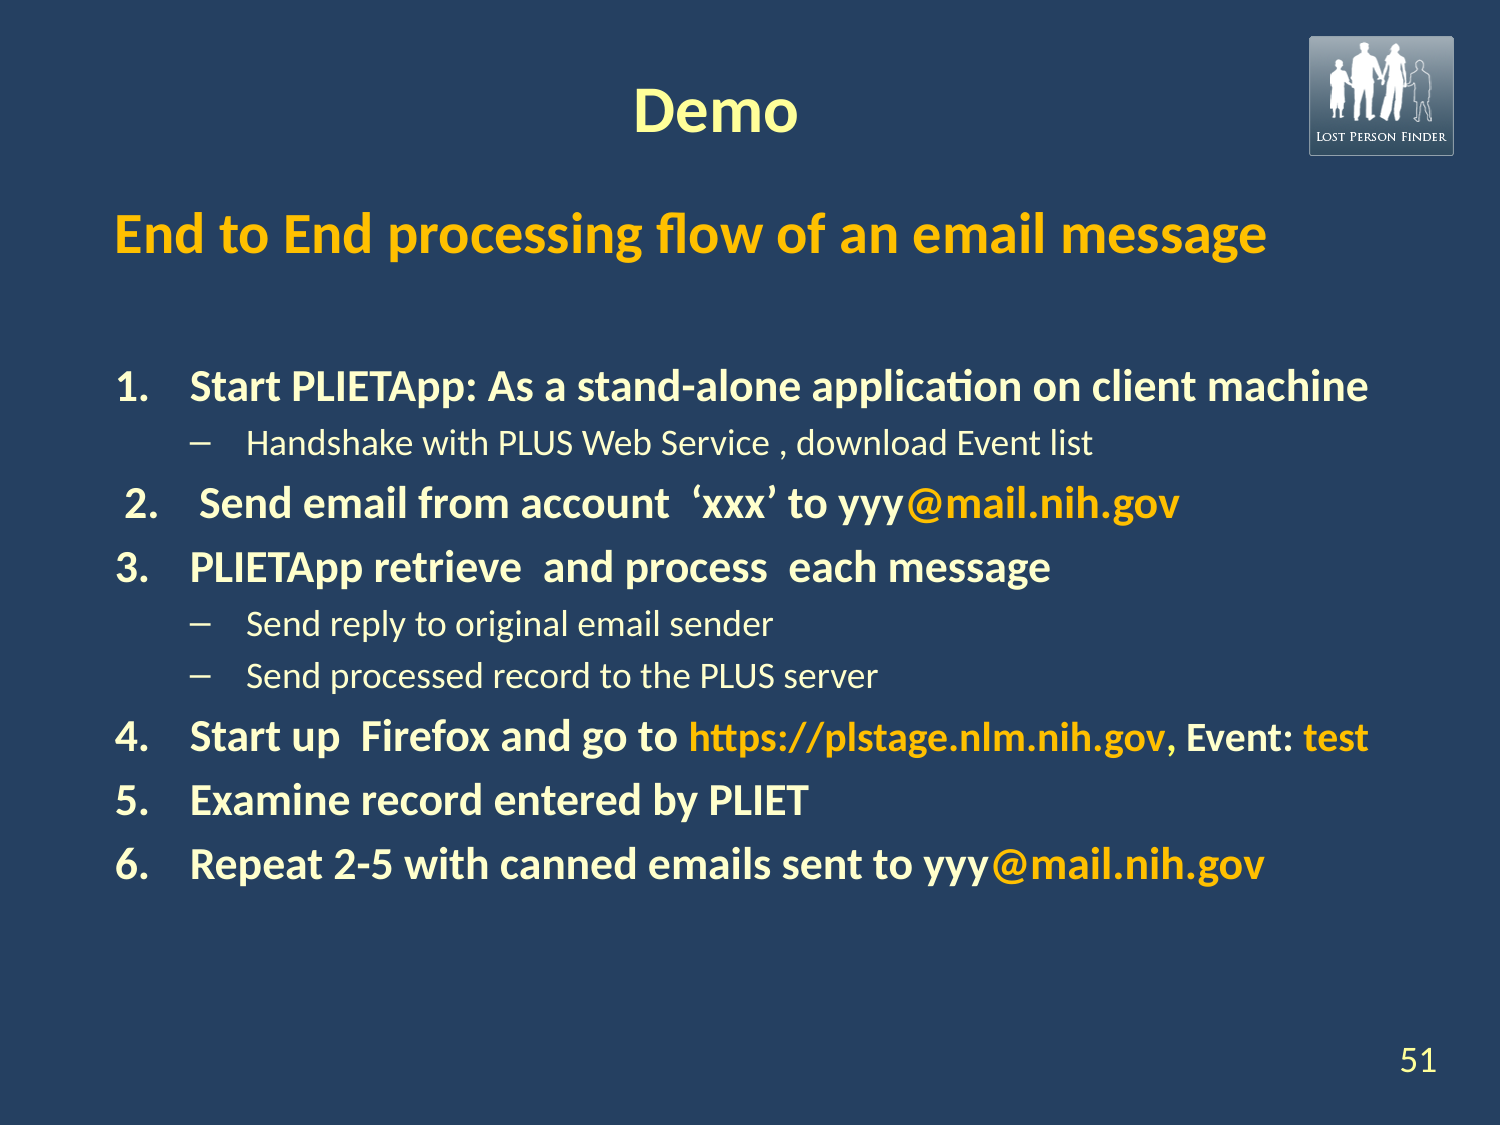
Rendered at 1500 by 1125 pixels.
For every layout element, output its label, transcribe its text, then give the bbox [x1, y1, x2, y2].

picture [1309, 36, 1454, 156]
list End to End processing flow of an email message Start PLIETApp: As a stand-alone application on client machine Handshake with PLUS Web Service , download Event list Send email from account ‘xxx’ to yyy@mail.nih.gov PLIETApp retrieve and process each message Send reply to original email sender Send processed record to the PLUS server Start up Firefox and go to https://plstage.nlm.nih.gov, Event: test Examine record entered by PLIET Repeat 2-5 with canned emails sent to yyy@mail.nih.gov [99, 187, 1391, 986]
slide_number 51 [1366, 1027, 1452, 1091]
title Demo [129, 58, 1305, 152]
